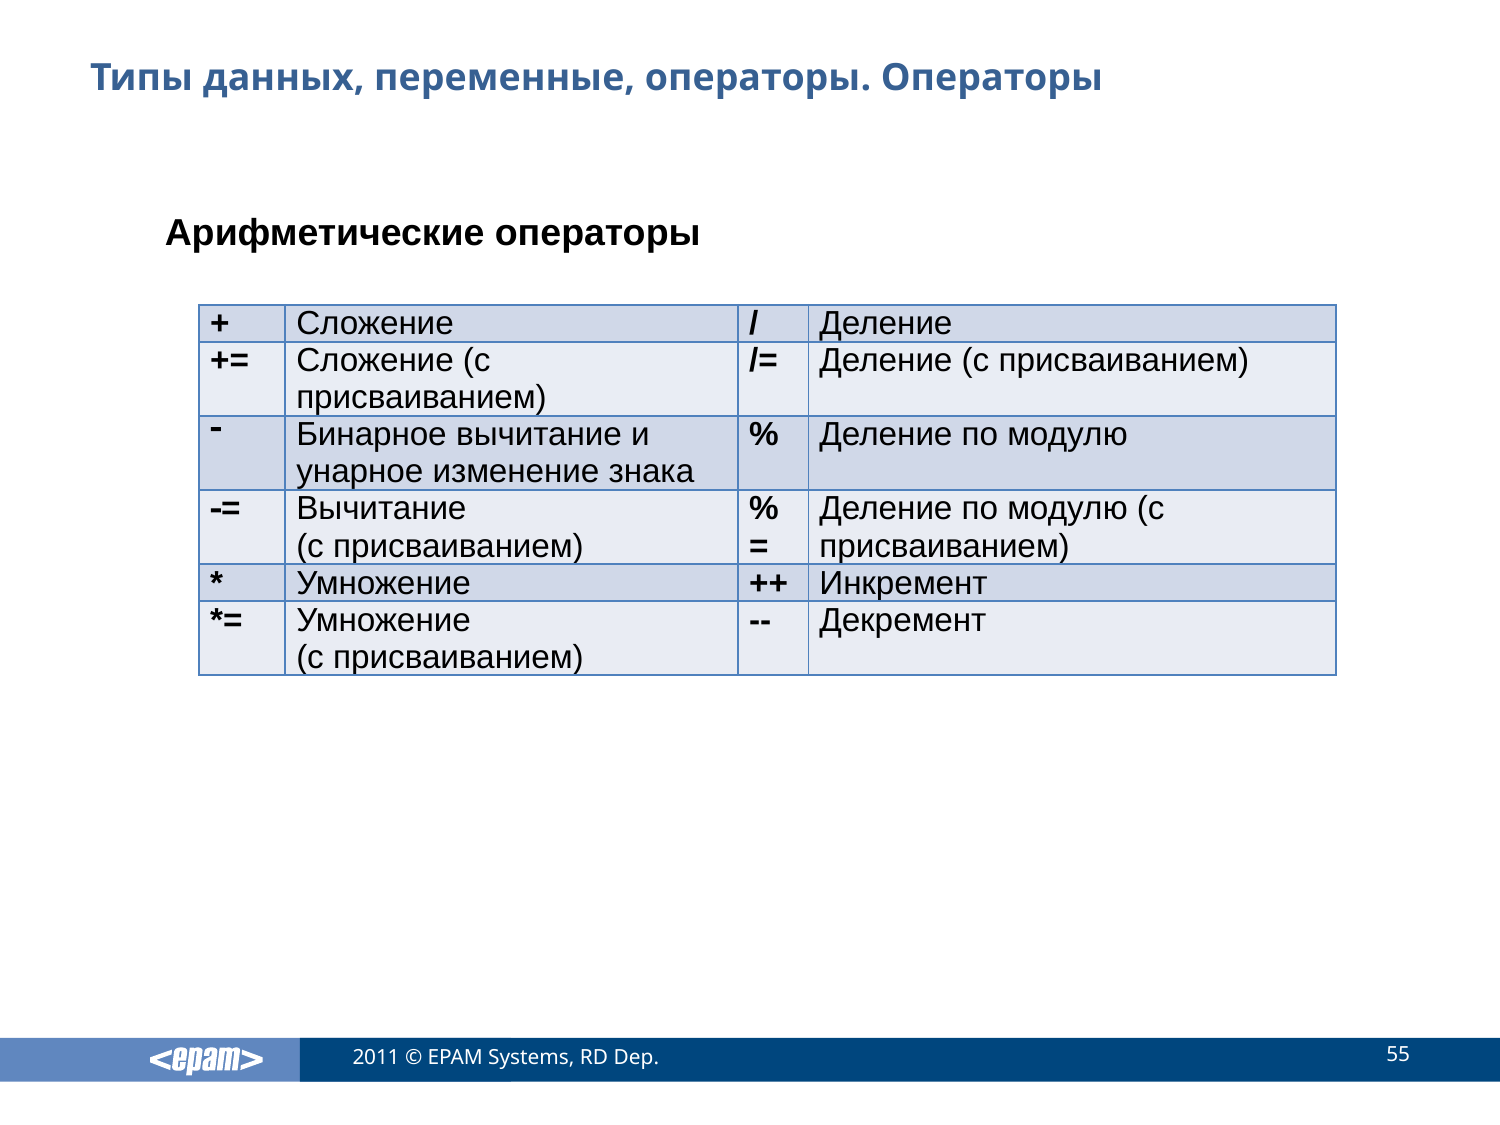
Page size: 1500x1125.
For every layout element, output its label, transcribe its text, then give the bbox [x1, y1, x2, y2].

table_cell Вычитание (с присваиванием) [286, 491, 737, 563]
table_header Деление [809, 306, 1335, 341]
table_header Сложение [286, 306, 737, 341]
table_cell Декремент [809, 602, 1335, 674]
table_cell Деление (с присваиванием) [809, 343, 1335, 415]
table_cell Сложение (с присваиванием) [286, 343, 737, 415]
table_header + [200, 306, 284, 341]
footer 2011 © EPAM Systems, RD Dep. [337, 1028, 738, 1088]
table_header / [739, 306, 808, 341]
table_cell *= [200, 602, 284, 674]
slide_number 55 [1262, 1025, 1425, 1085]
table_cell Бинарное вычитание и унарное изменение знака [286, 417, 737, 489]
table_cell -- [739, 602, 808, 674]
table_cell Умножение [286, 565, 737, 600]
table_cell  [200, 417, 284, 489]
table_cell Умножение (с присваиванием) [286, 602, 737, 674]
title Типы данных, переменные, операторы. Операторы [75, 45, 1425, 163]
list Арифметические операторы [150, 200, 1350, 988]
table_cell Деление по модулю [809, 417, 1335, 489]
table_cell += [200, 343, 284, 415]
table_cell %= [739, 491, 808, 563]
table_cell % [739, 417, 808, 489]
table_cell = [200, 491, 284, 563]
table_cell /= [739, 343, 808, 415]
table_cell * [200, 565, 284, 600]
table_cell Инкремент [809, 565, 1335, 600]
table_cell ++ [739, 565, 808, 600]
table_cell Деление по модулю (с присваиванием) [809, 491, 1335, 563]
